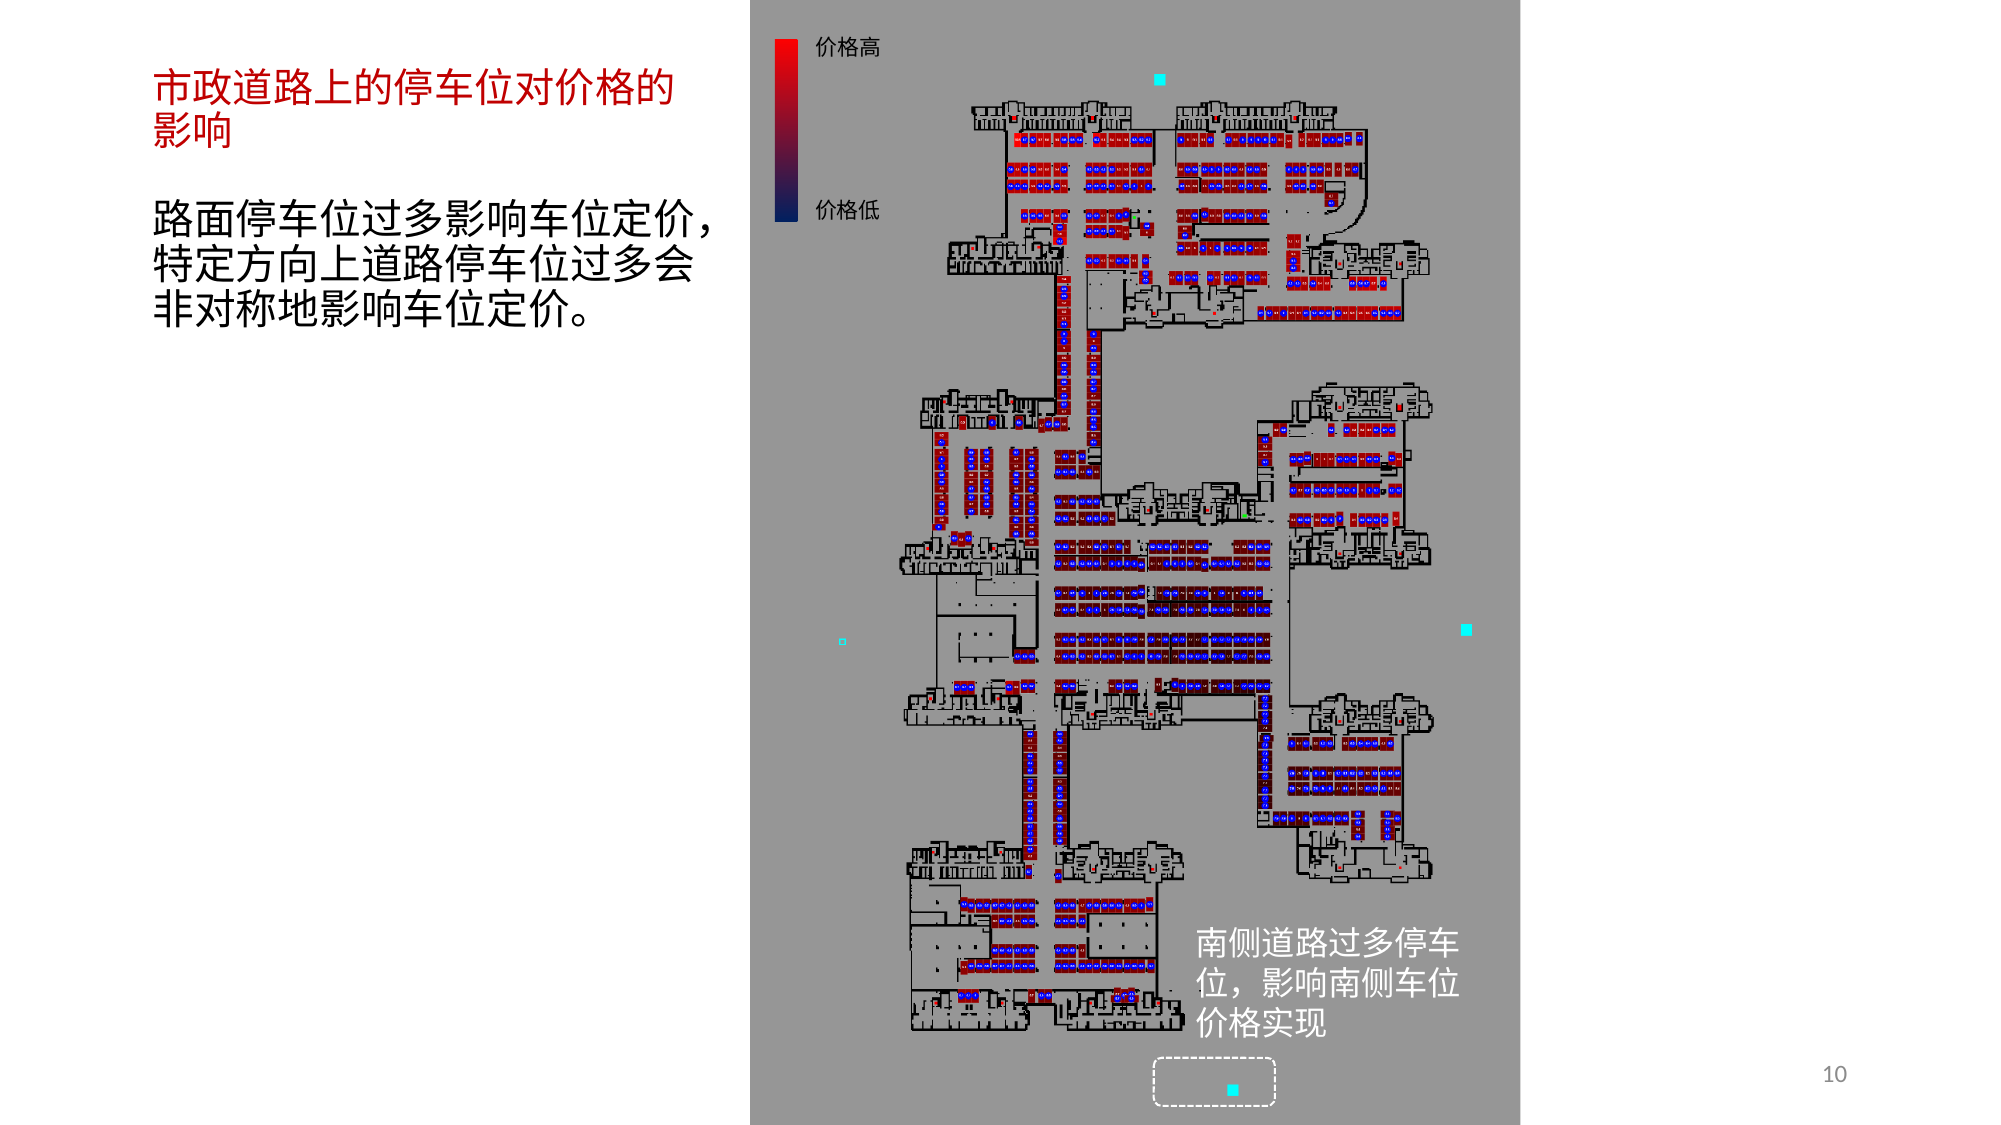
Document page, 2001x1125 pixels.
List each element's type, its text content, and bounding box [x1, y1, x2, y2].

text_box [774, 26, 899, 231]
picture [749, 0, 1521, 1125]
list 路面停车位过多影响车位定价，特定方向上道路停车位过多会非对称地影响车位定价。 [137, 191, 711, 1014]
title 市政道路上的停车位对价格的影响 [137, 59, 711, 163]
